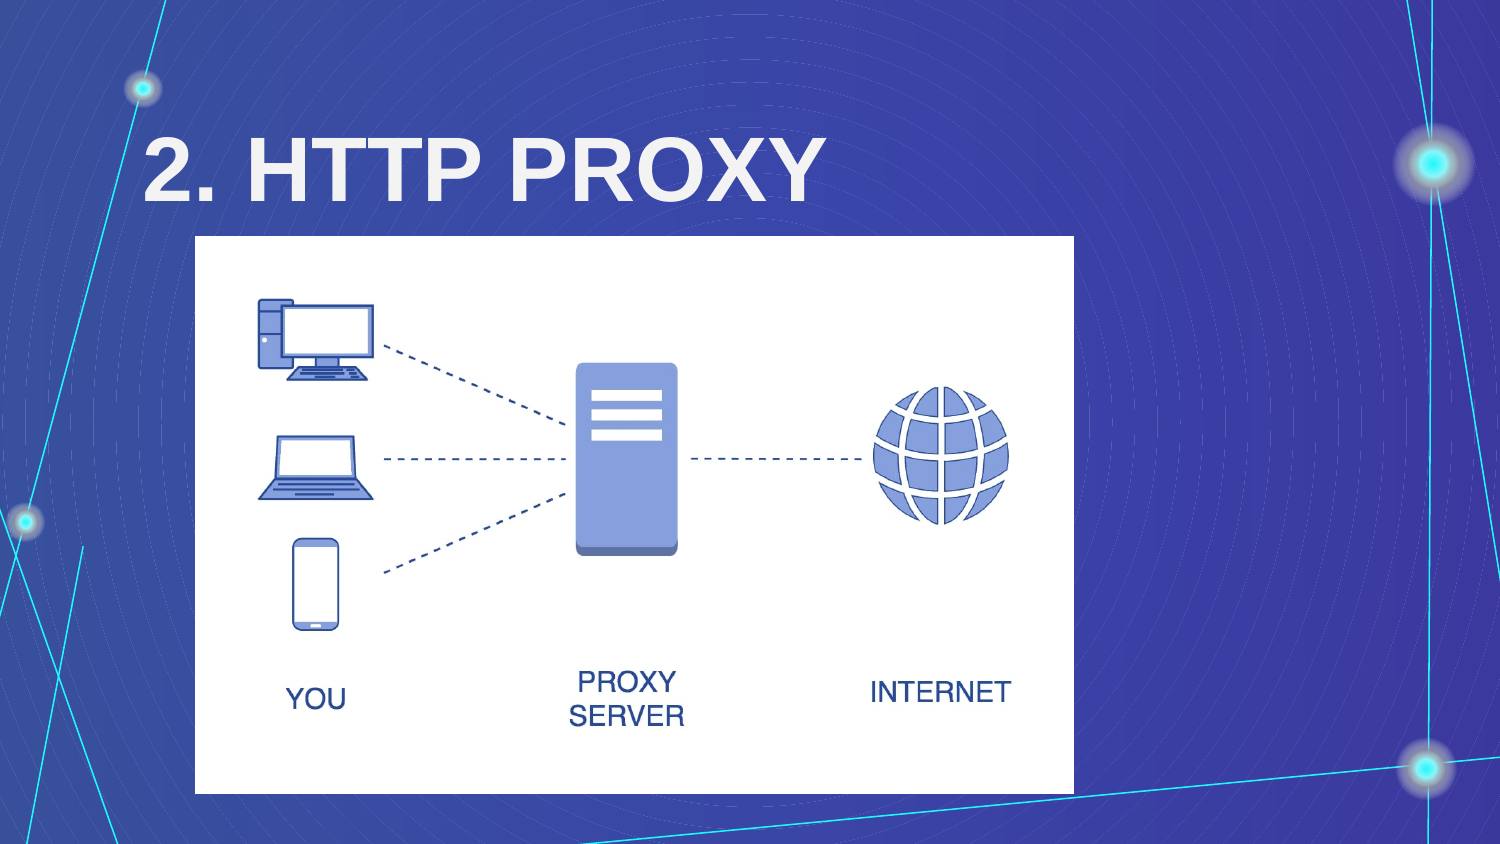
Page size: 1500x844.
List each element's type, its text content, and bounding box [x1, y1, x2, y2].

text_box 2. HTTP PROXY [128, 102, 1066, 337]
picture [195, 236, 1074, 794]
